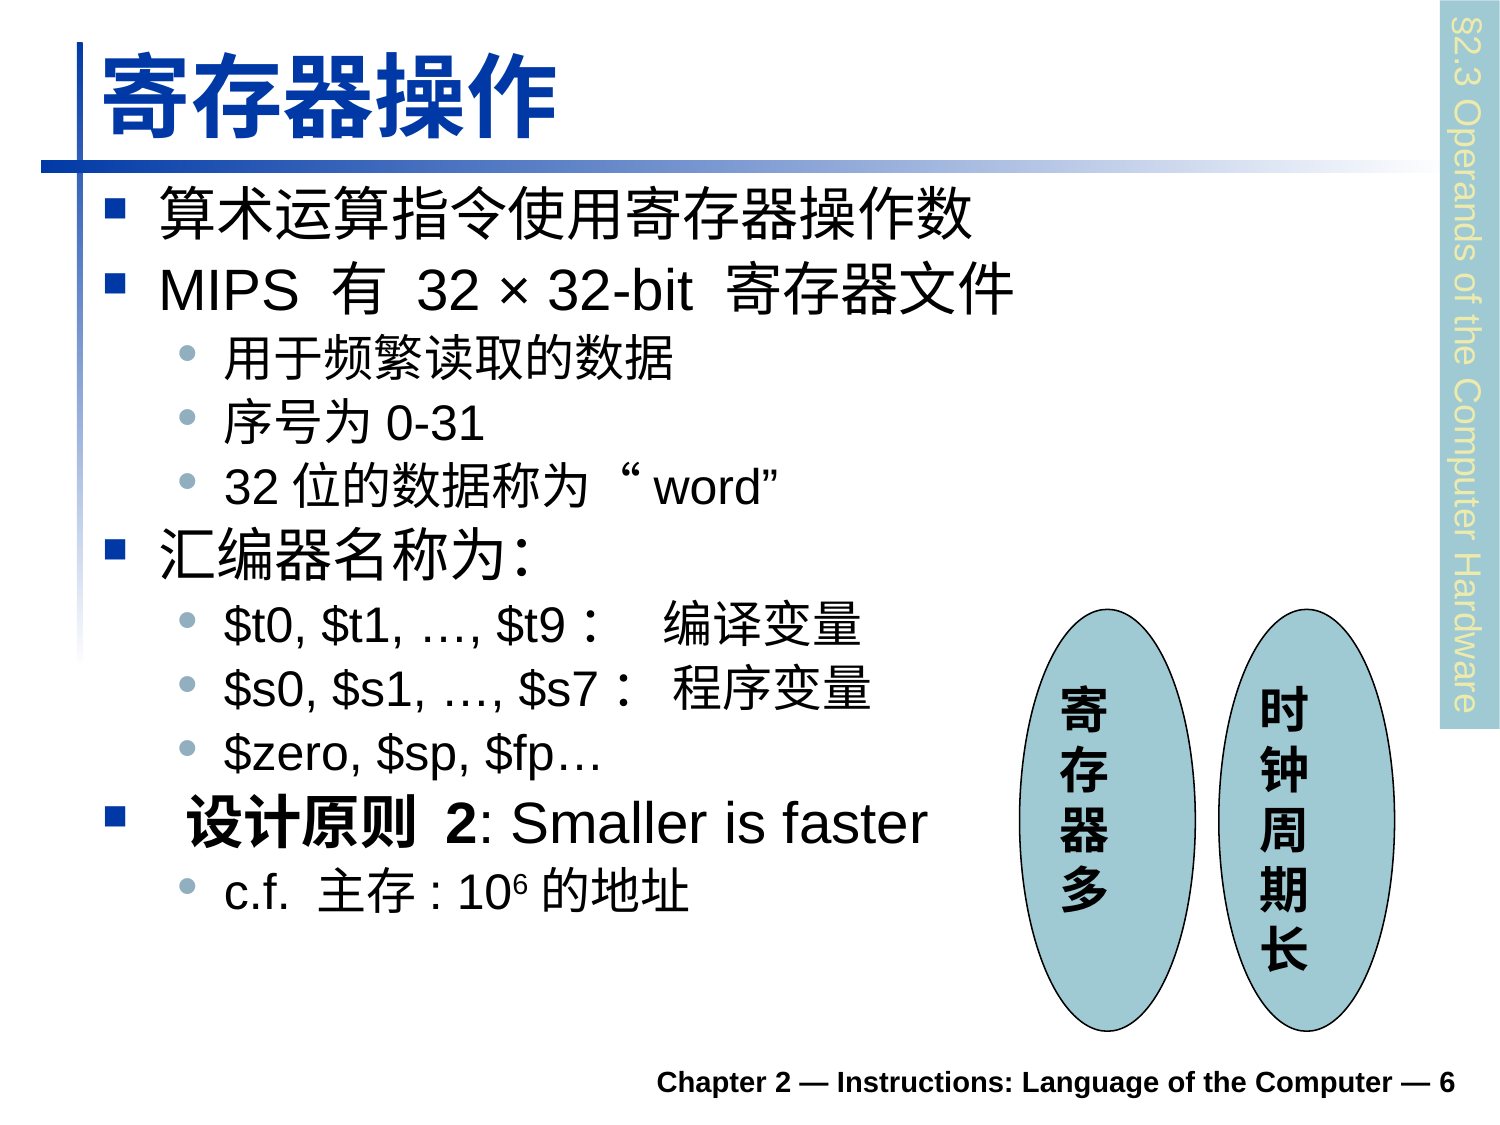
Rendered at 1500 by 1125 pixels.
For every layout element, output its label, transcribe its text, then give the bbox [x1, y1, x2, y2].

text_box 寄存器多 [1019, 609, 1196, 1032]
footer Chapter 2 — Instructions: Language of the Computer — 6 [277, 1046, 1471, 1106]
text_box 时钟周期长 [1218, 609, 1395, 1032]
list 算术运算指令使用寄存器操作数 MIPS 有 32 × 32-bit 寄存器文件 用于频繁读取的数据 序号为0-31 32位的数据称为“word” 汇编器名称为： $t0, $t1, …, $t9： 编译变量 $s0, $s1, …, $s7： 程序变量 $zero, $sp, $fp… 设计原则 2: Smaller is faster c.f. 主存: 106的地址 [86, 177, 1445, 1017]
text_box §2.3 Operands of the Computer Hardware [1439, 0, 1500, 729]
title 寄存器操作 [84, 0, 1439, 157]
